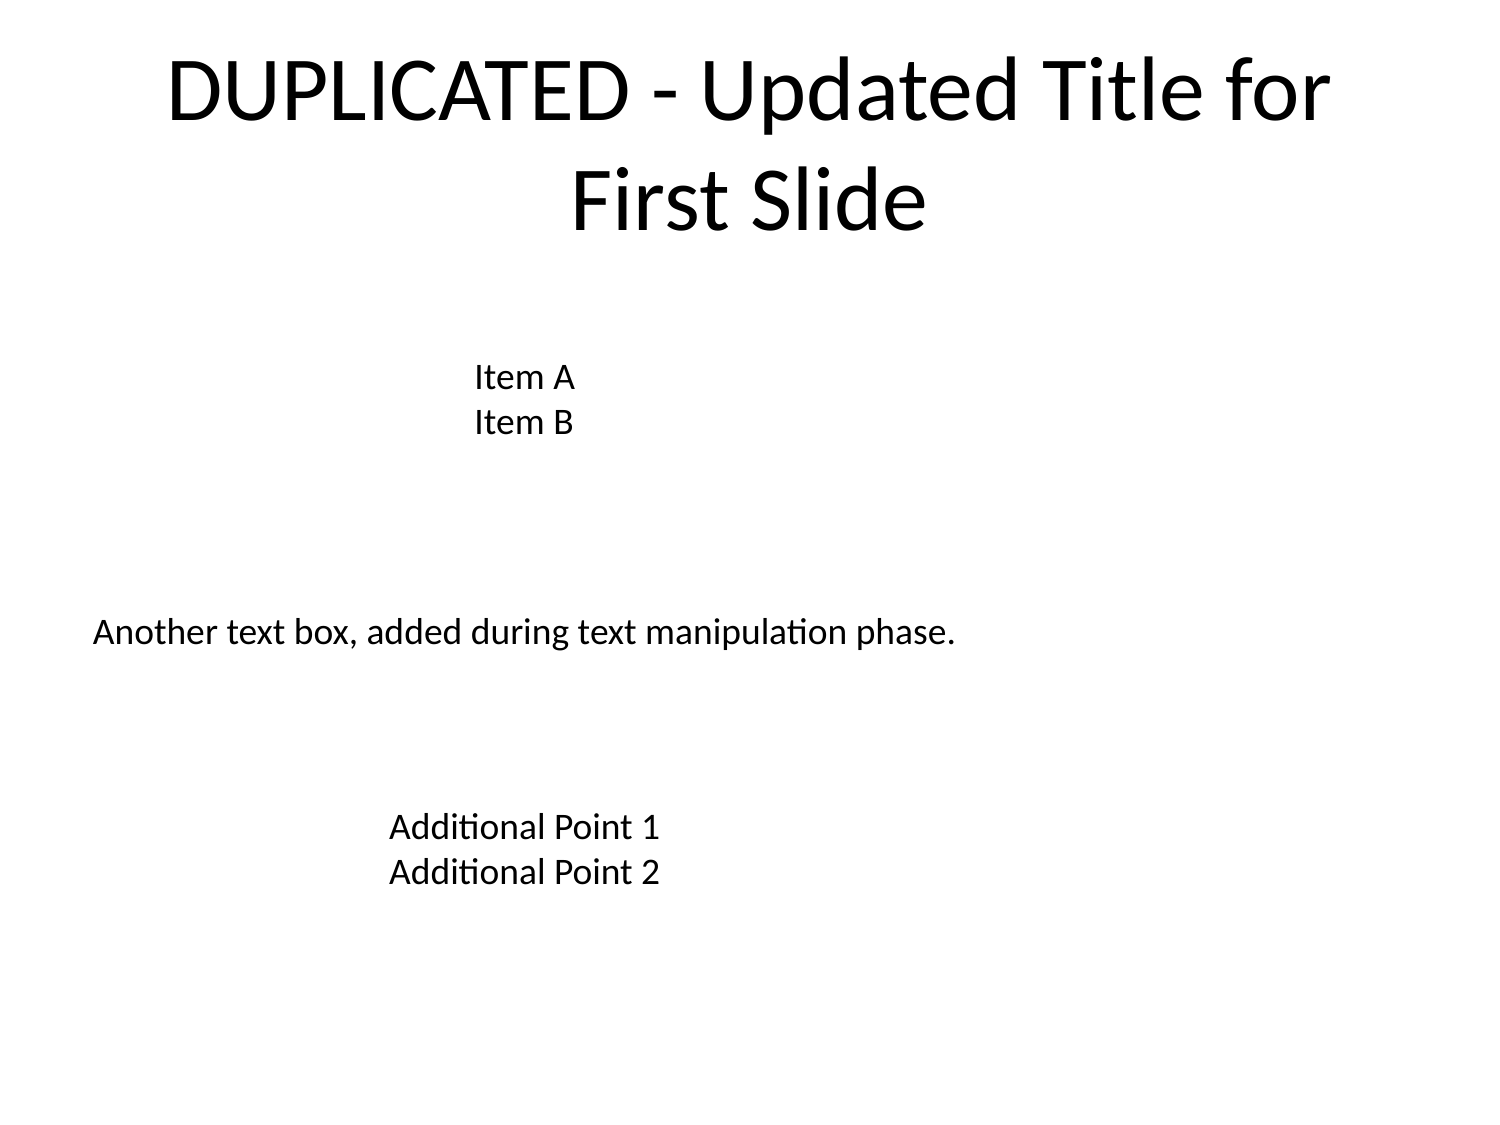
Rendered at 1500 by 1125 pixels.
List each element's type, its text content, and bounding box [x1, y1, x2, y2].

text_box Another text box, added during text manipulation phase. [78, 599, 972, 660]
text_box Additional Point 1 Additional Point 2 [374, 749, 676, 900]
title DUPLICATED - Updated Title for First Slide [75, 45, 1425, 233]
text_box Item A Item B [459, 299, 591, 450]
